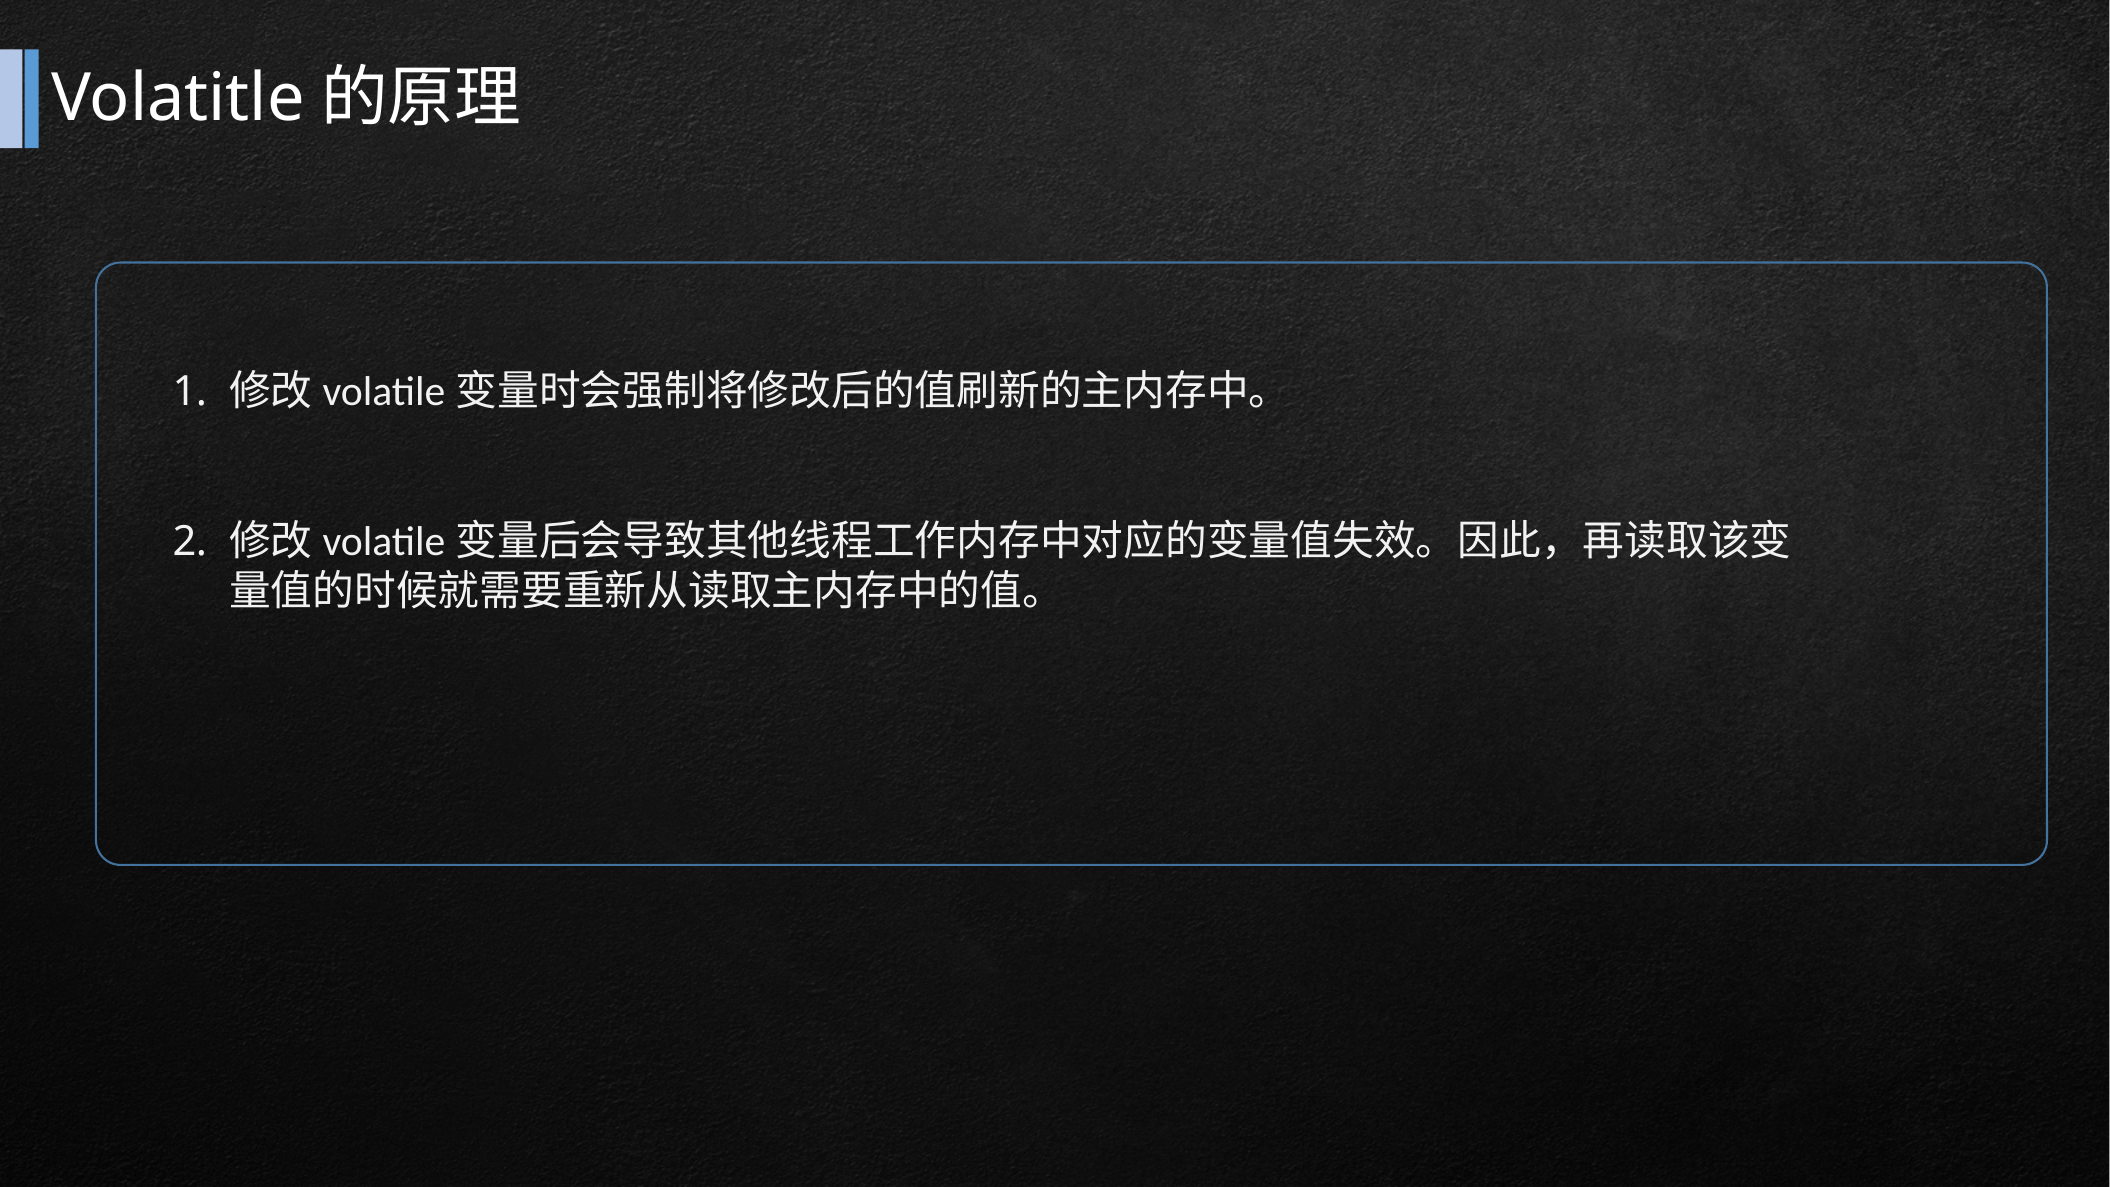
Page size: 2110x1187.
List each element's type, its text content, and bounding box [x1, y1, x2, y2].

picture [0, 0, 2110, 1187]
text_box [95, 262, 2047, 865]
title Volatitle的原理 [36, 48, 2014, 150]
